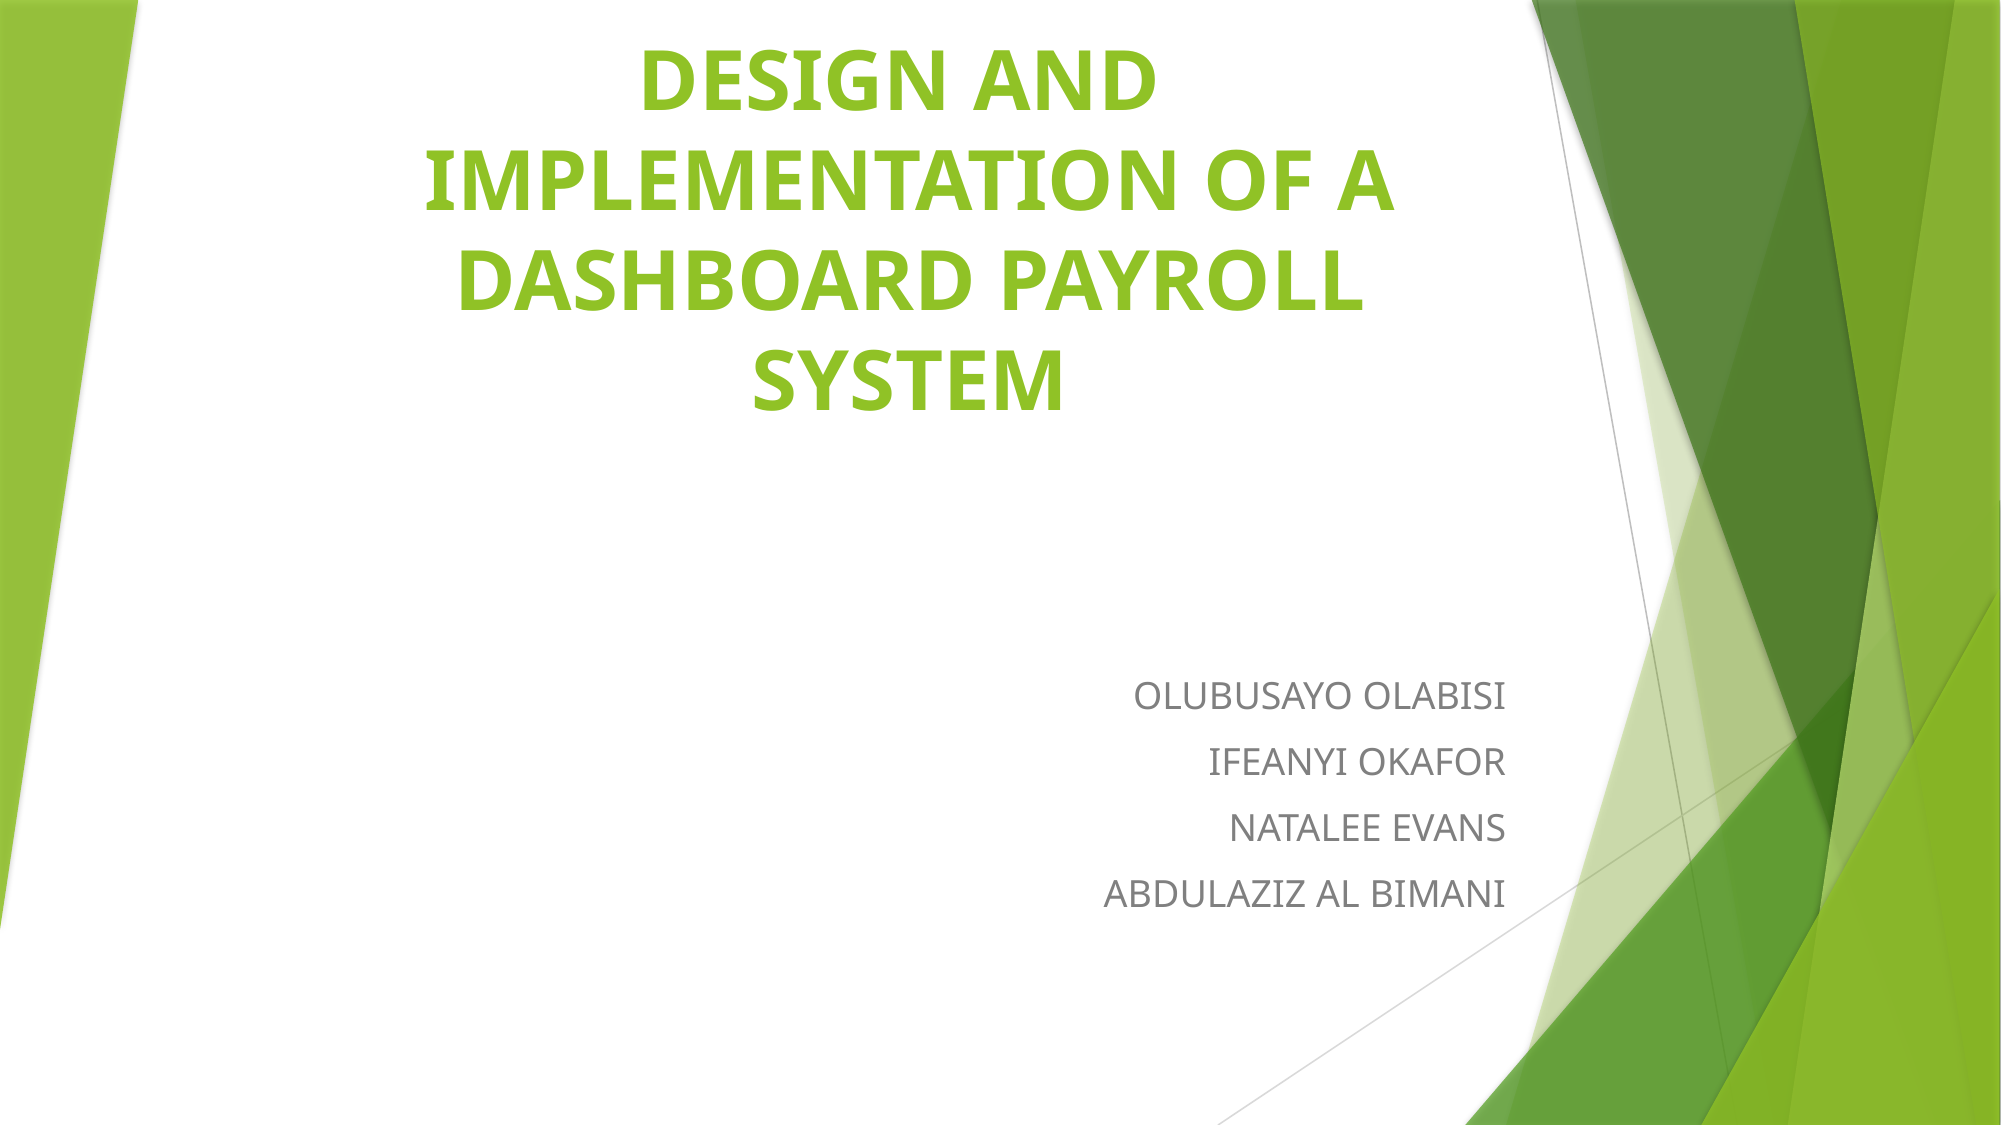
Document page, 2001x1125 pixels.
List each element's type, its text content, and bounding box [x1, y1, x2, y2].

subtitle OLUBUSAYO OLABISI IFEANYI OKAFOR NATALEE EVANS ABDULAZIZ AL BIMANI [247, 664, 1522, 944]
title DESIGN AND IMPLEMENTATION OF A DASHBOARD PAYROLL SYSTEM [298, 177, 1522, 570]
